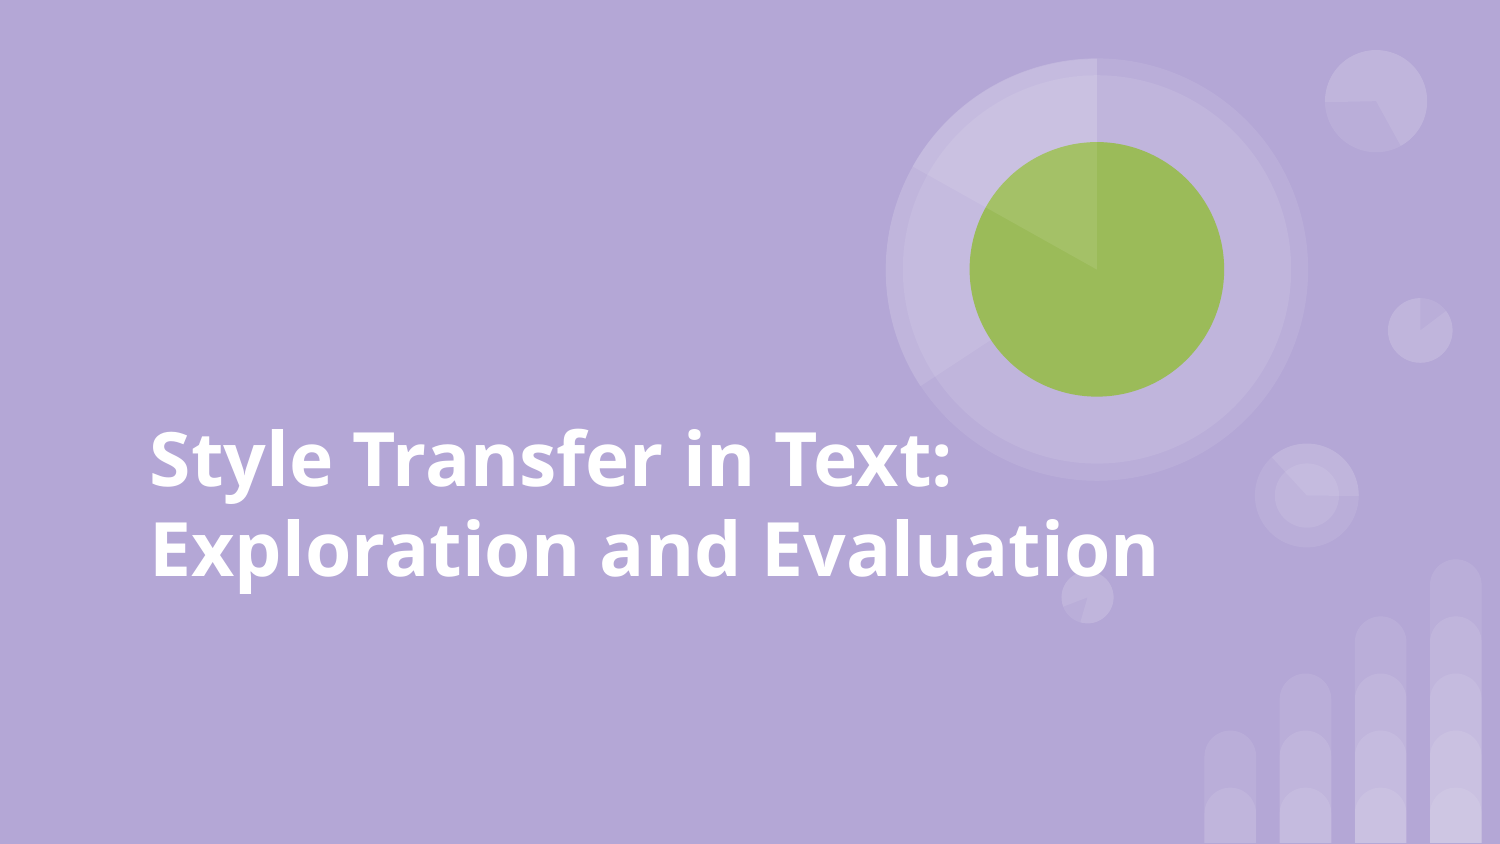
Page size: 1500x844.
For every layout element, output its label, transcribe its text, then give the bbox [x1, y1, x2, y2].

text_box Style Transfer in Text: Exploration and Evaluation [135, 264, 1247, 738]
